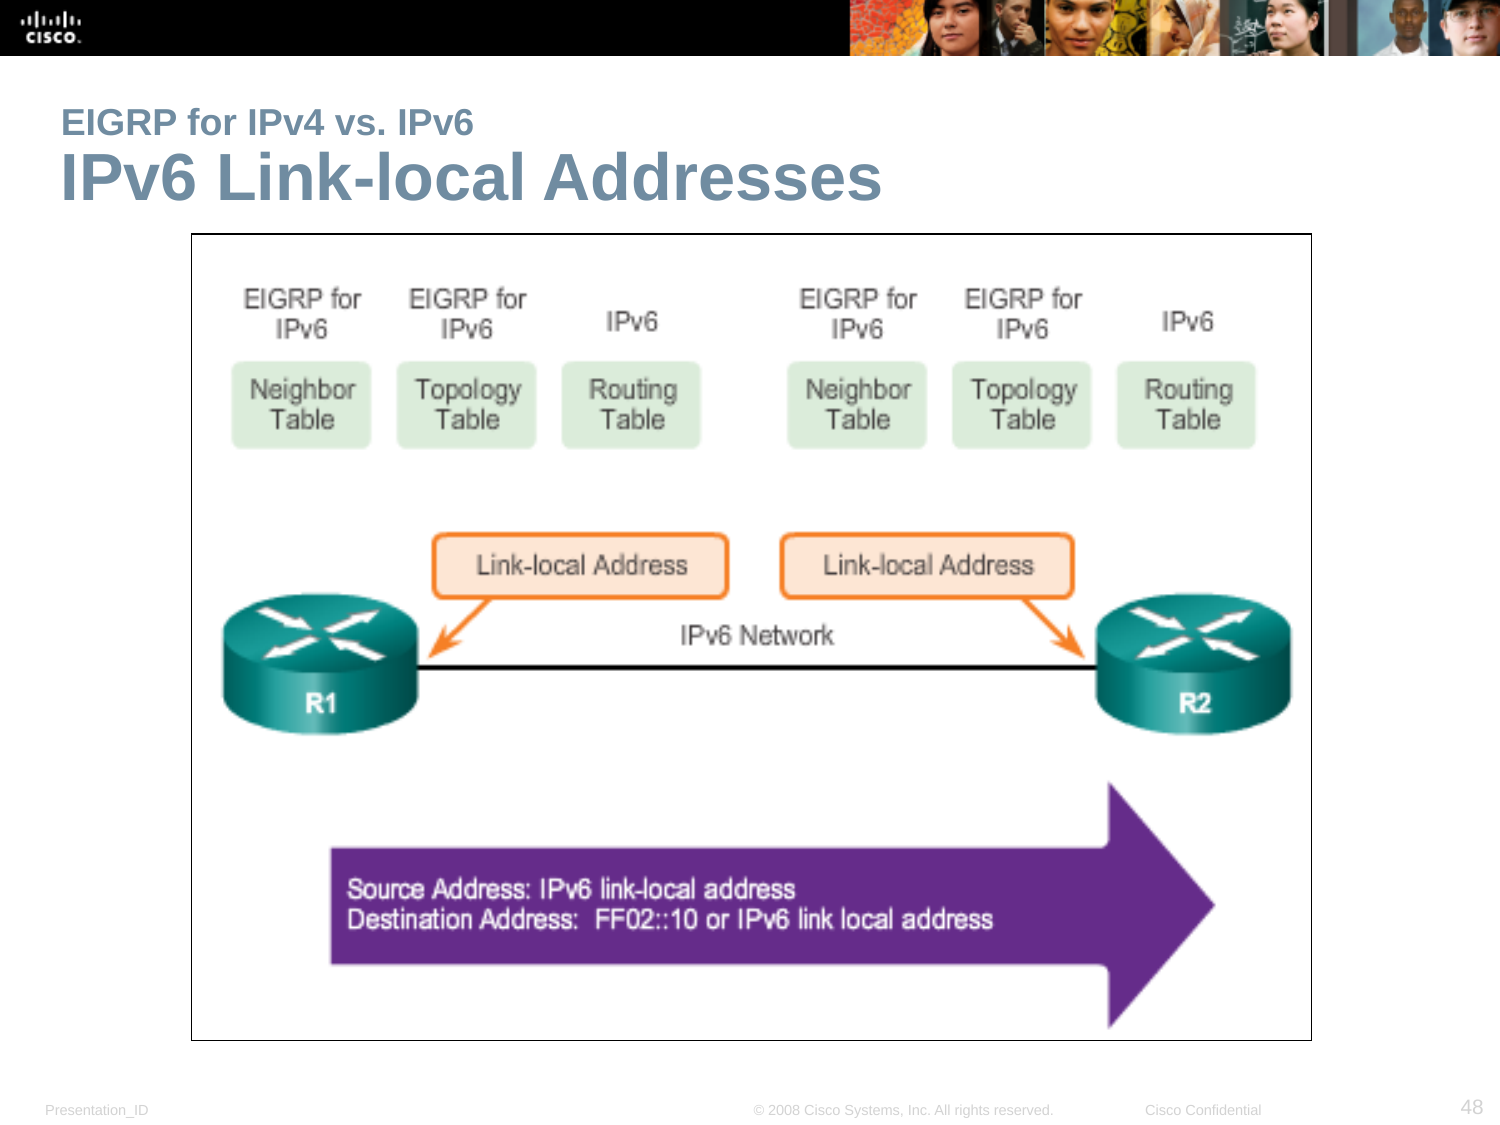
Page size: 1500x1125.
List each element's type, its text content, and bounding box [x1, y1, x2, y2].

title EIGRP for IPv4 vs. IPv6 IPv6 Link-local Addresses [47, 85, 1445, 222]
picture [0, 0, 1500, 56]
picture [192, 234, 1312, 1040]
